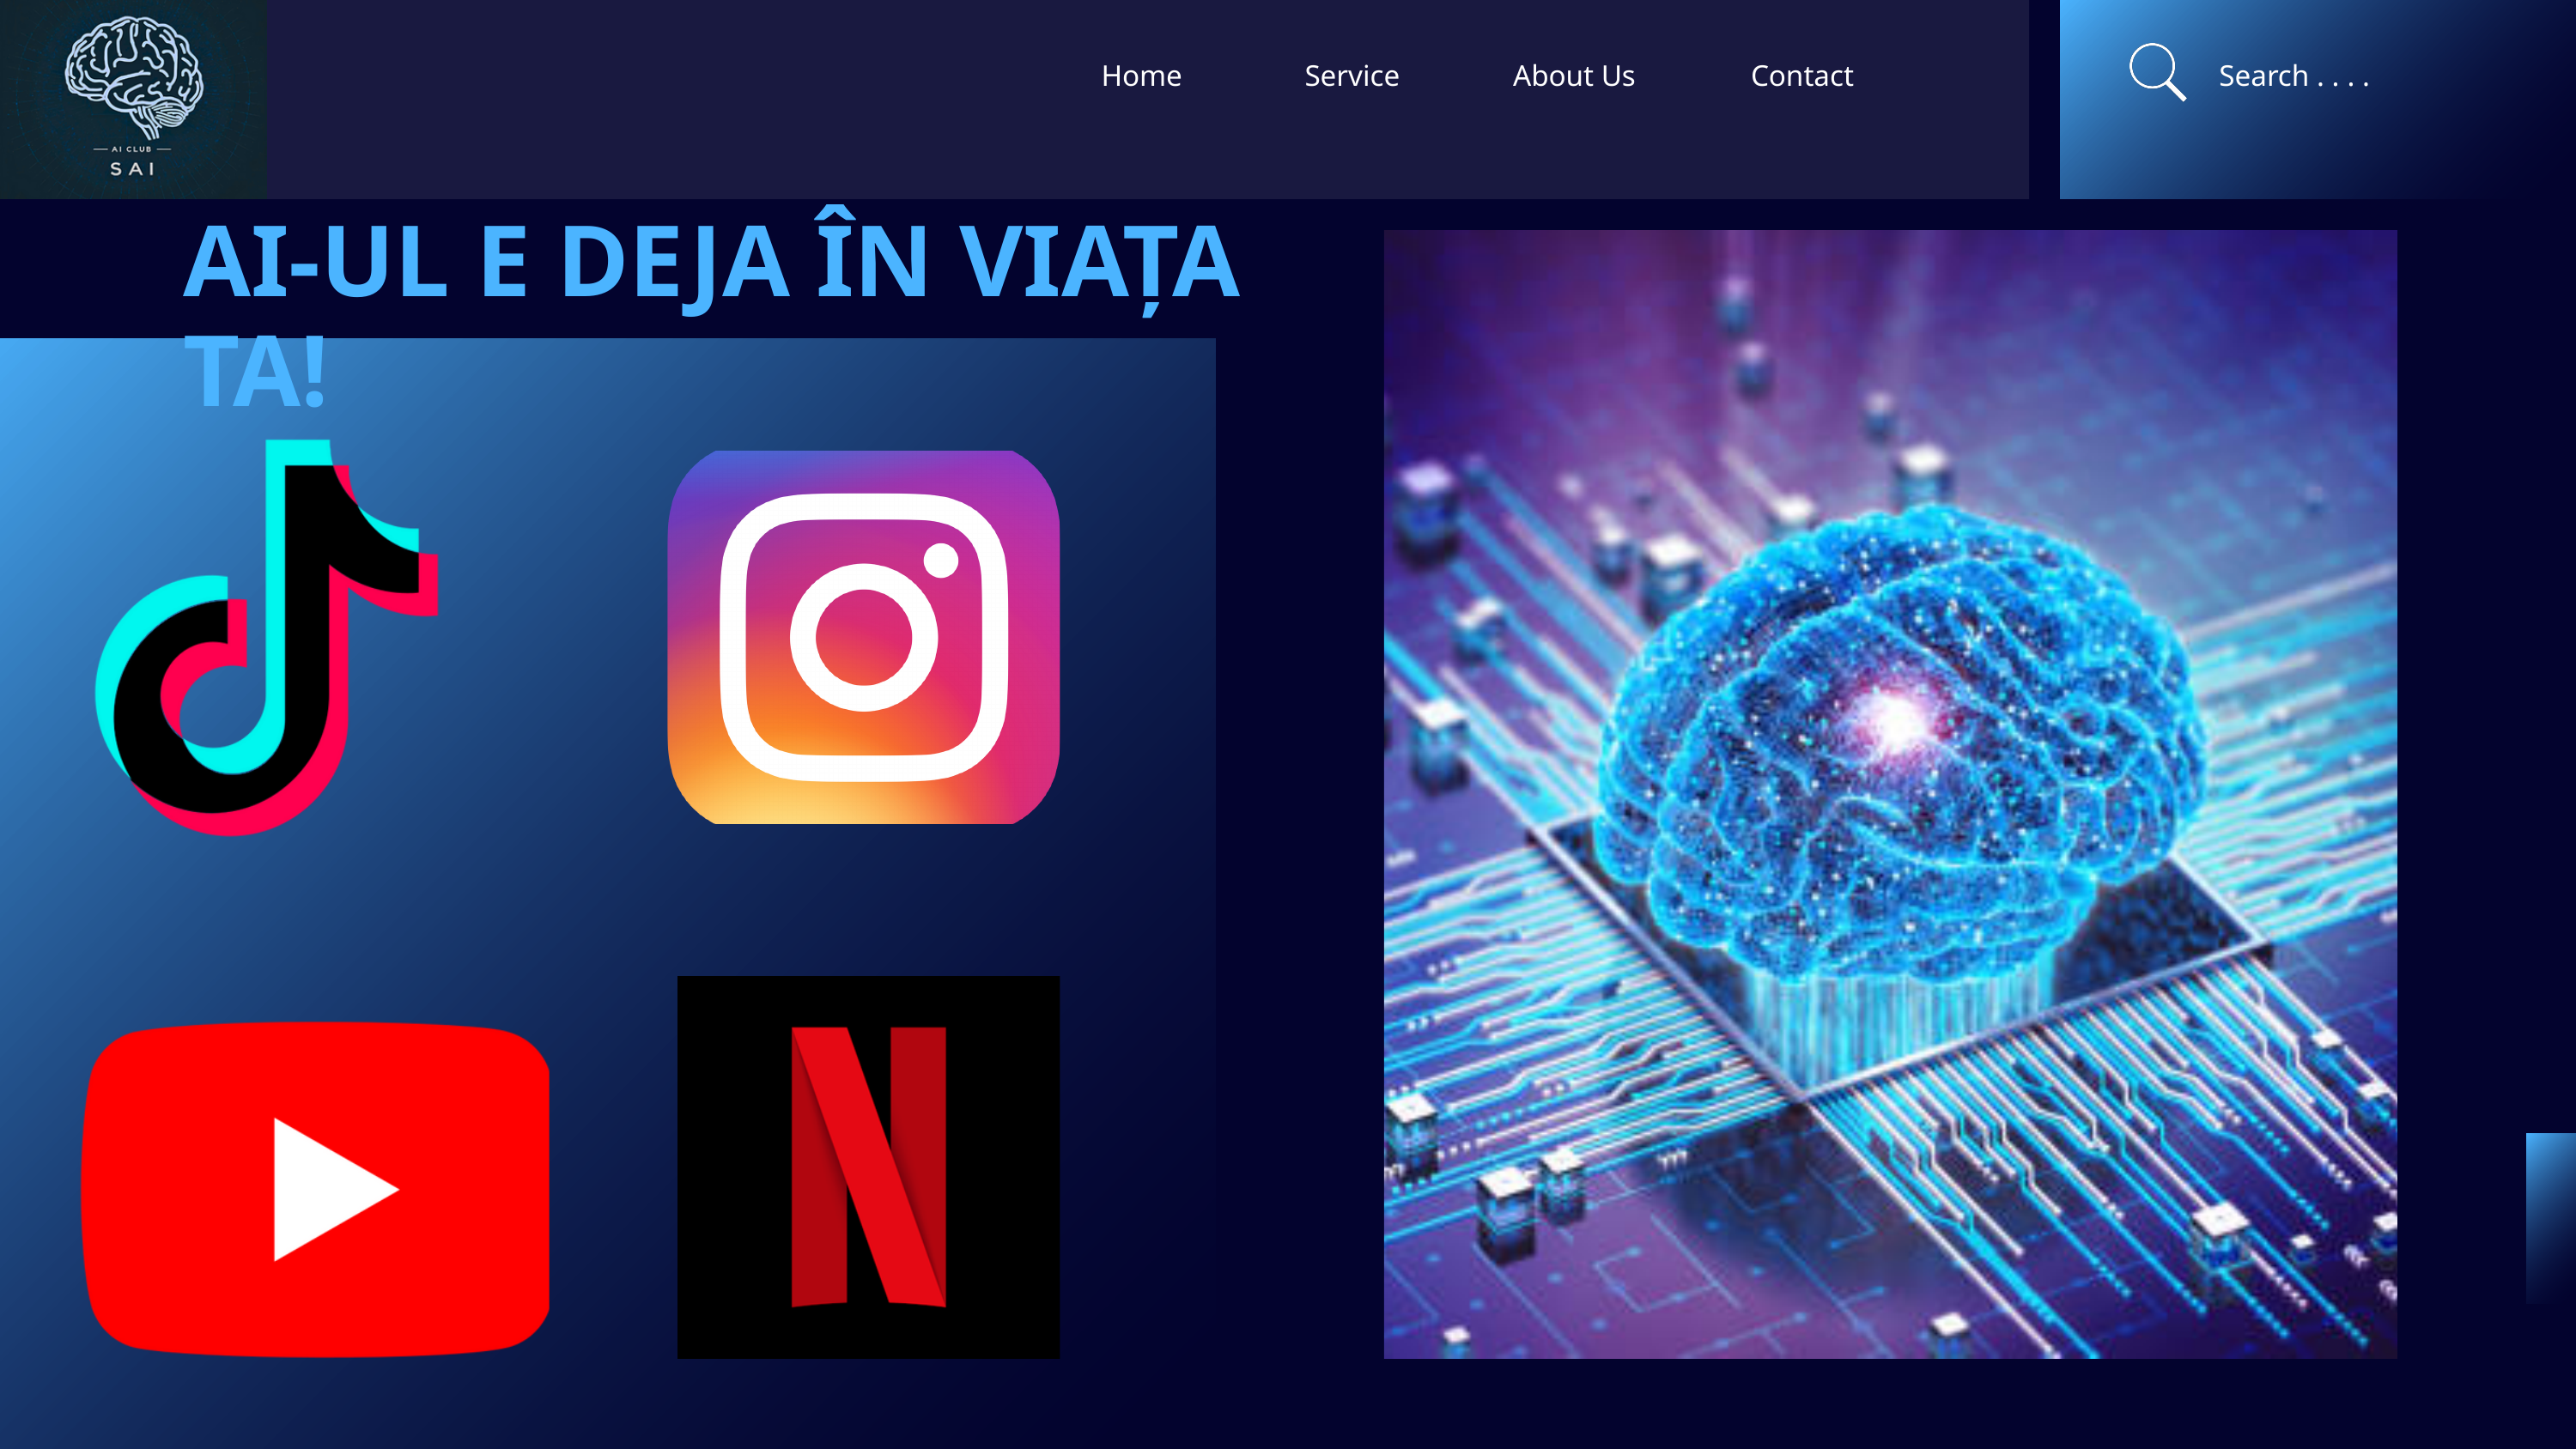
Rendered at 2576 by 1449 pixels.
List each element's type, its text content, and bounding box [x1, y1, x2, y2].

text_box AI-UL E DEJA ÎN VIAȚA TA! [183, 209, 1255, 537]
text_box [0, 337, 1216, 1449]
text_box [2526, 1133, 2576, 1304]
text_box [1383, 230, 2398, 1360]
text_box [0, 0, 2030, 200]
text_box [2059, 0, 2576, 200]
